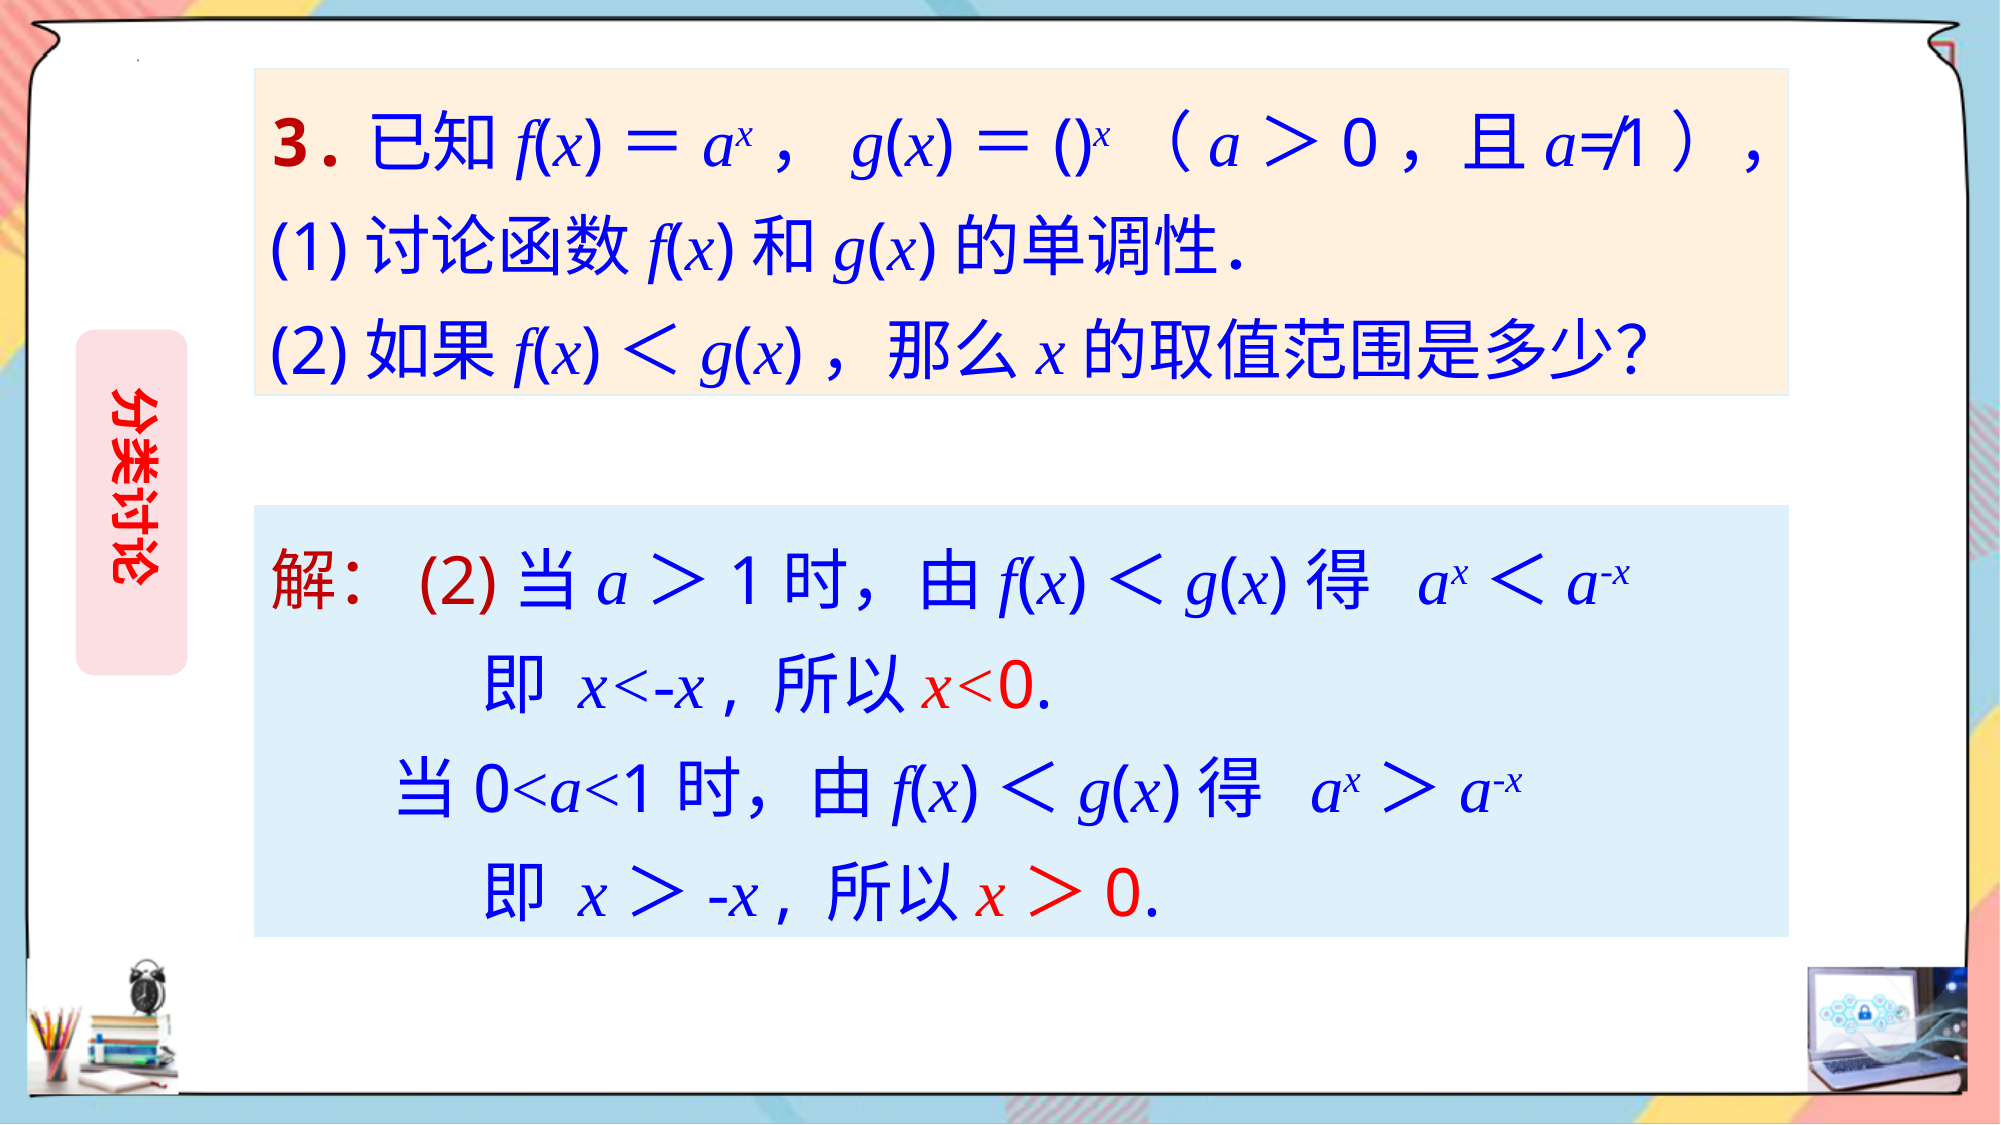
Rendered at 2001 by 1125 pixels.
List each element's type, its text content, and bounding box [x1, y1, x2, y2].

picture [0, 0, 2001, 1125]
text_box 解：(2)当a＞1时，由f(x)＜g(x)得 ax＜a-x 即 x<-x , 所以x<0. 当0<a<1时，由f(x)＜g(x)得 ax＞a-x 即 x＞-x , 所以x＞0. [255, 506, 1789, 937]
text_box 分类讨论 [75, 329, 188, 676]
